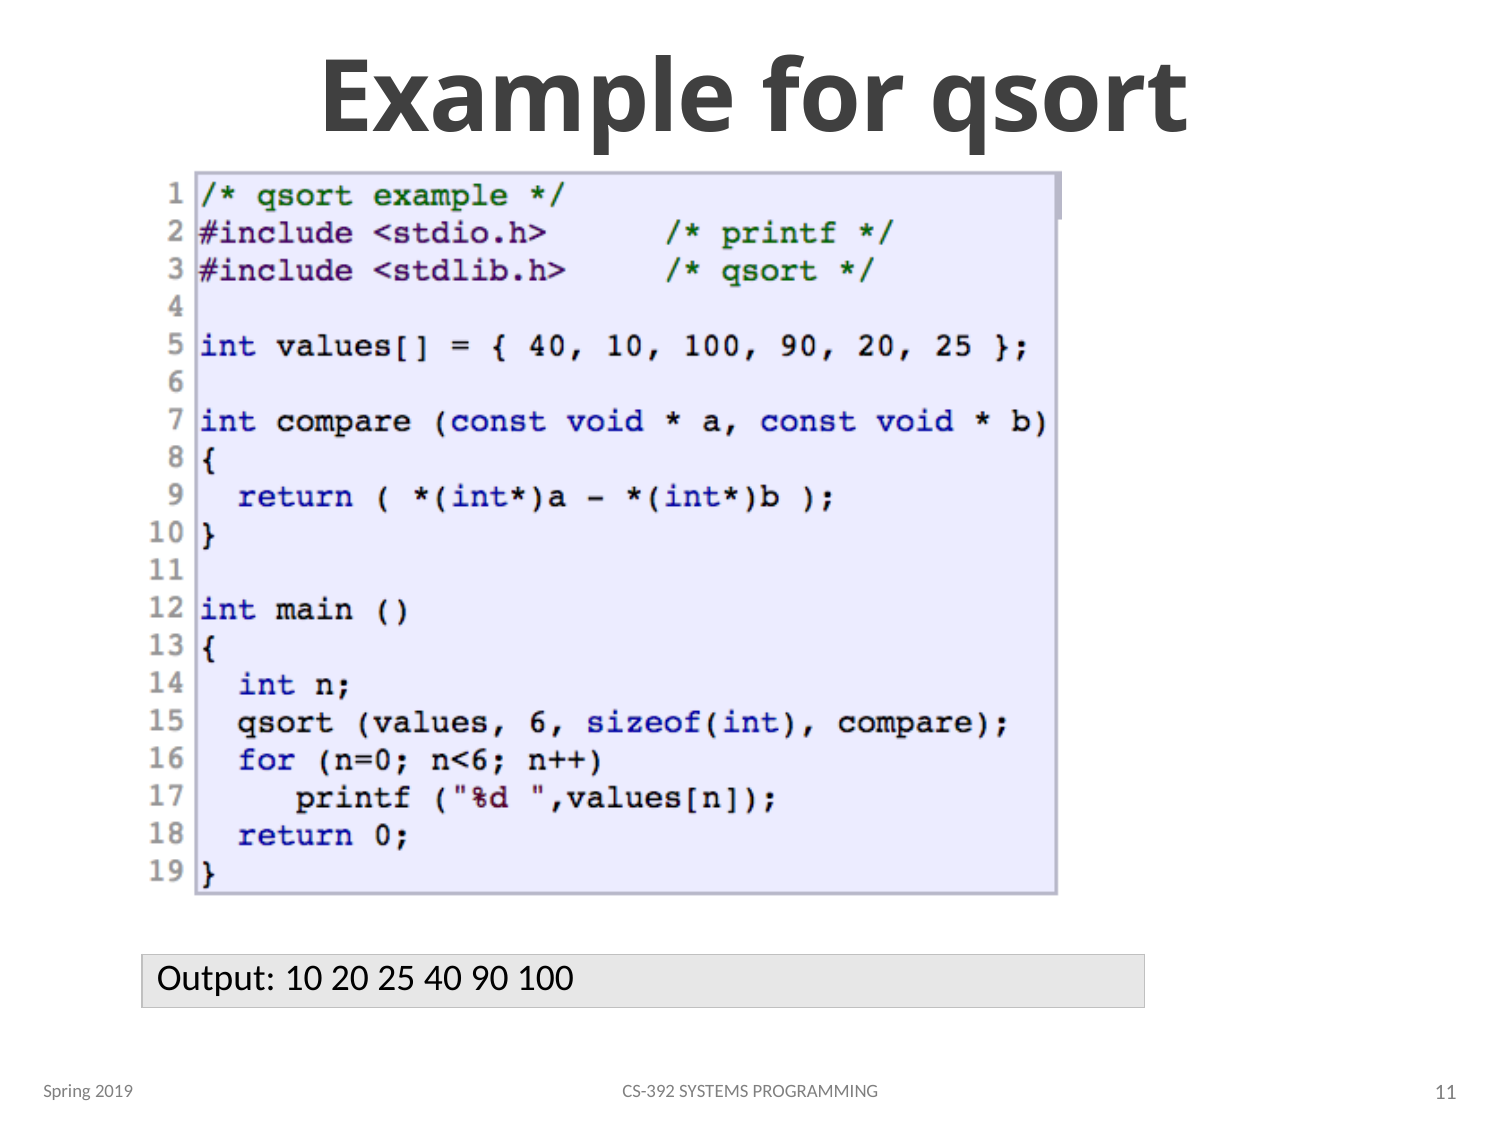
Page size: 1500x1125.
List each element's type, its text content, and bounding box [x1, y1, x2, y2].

slide_number 11 [1310, 1060, 1472, 1121]
slide_number Spring 2019 [28, 1059, 333, 1120]
footer CS-392 Systems Programming [453, 1059, 1047, 1120]
picture [141, 159, 1062, 910]
title Example for qsort [135, 5, 1373, 160]
table_header Output: 10 20 25 40 90 100 [143, 955, 1144, 1007]
